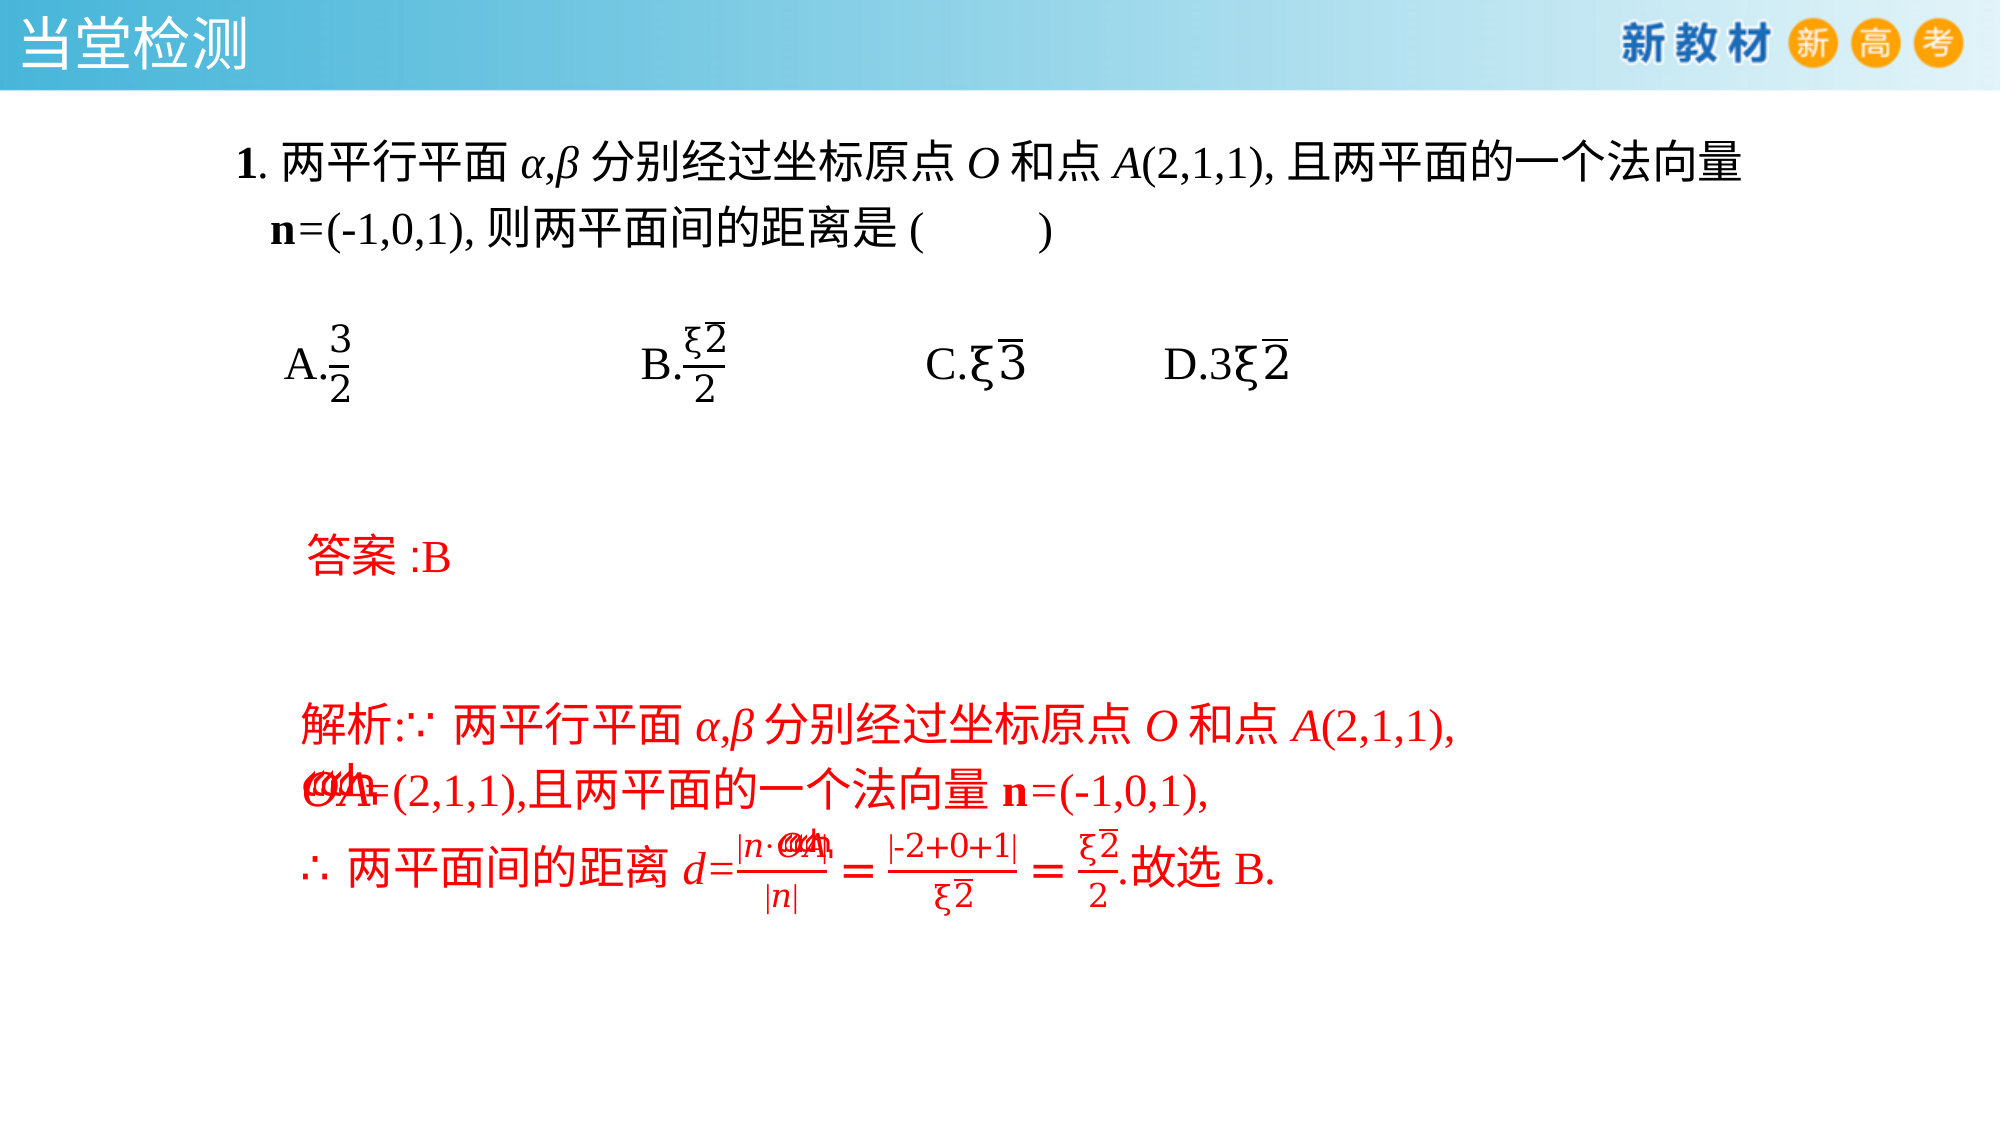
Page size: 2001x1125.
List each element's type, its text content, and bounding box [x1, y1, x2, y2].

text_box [283, 313, 1618, 404]
picture [0, 0, 2001, 1125]
text_box 1.两平行平面α,β分别经过坐标原点O和点A(2,1,1),且两平面的一个法向量 n=(-1,0,1),则两平面间的距离是( ) [220, 113, 1763, 261]
text_box 当堂检测 [1, 0, 265, 85]
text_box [300, 694, 1633, 916]
text_box 答案:B [291, 508, 534, 590]
